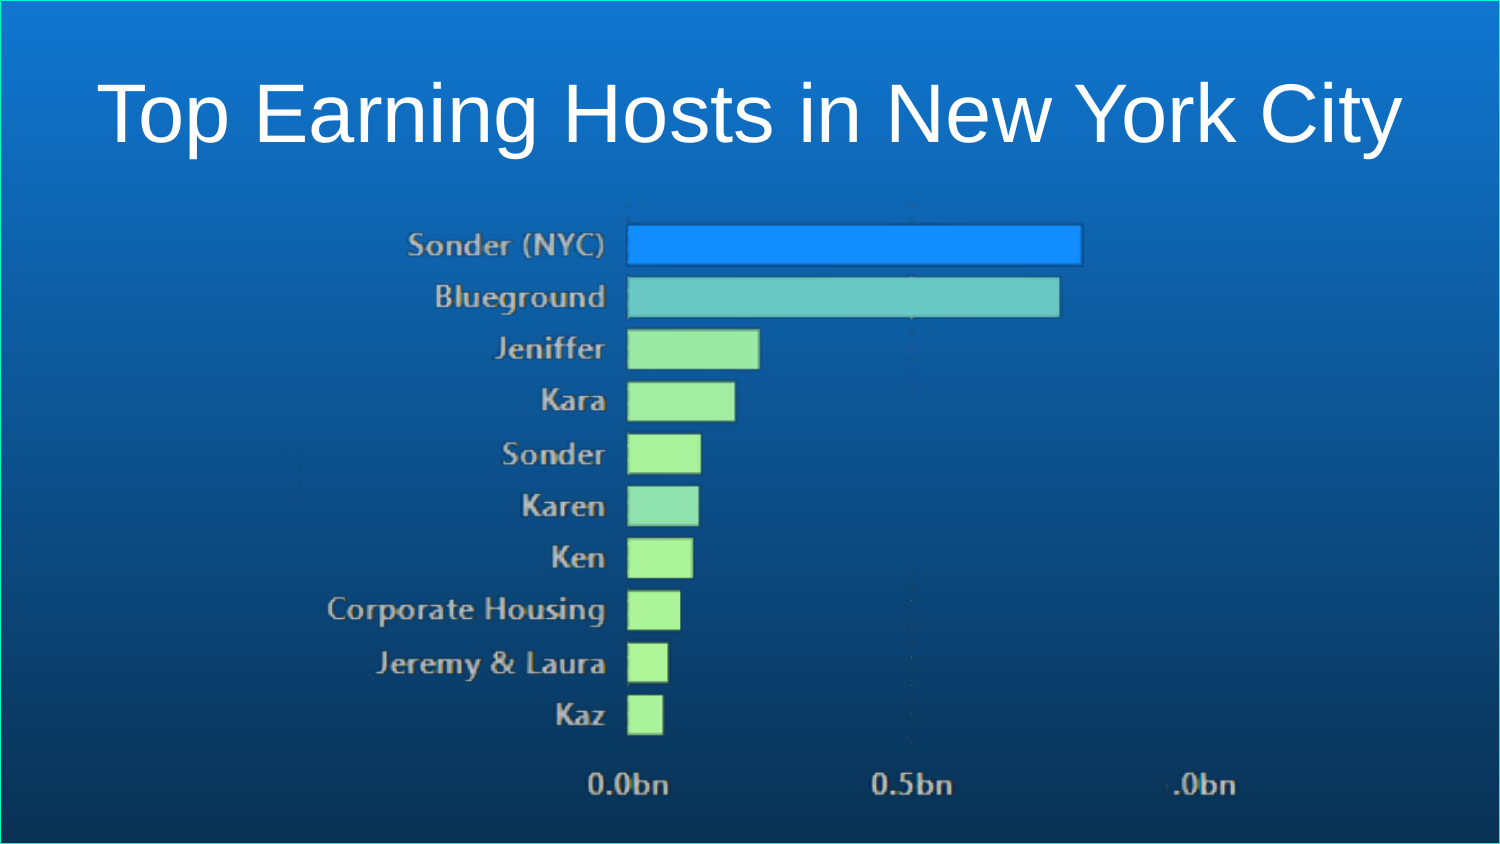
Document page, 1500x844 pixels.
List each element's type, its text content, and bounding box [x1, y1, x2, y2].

title Top Earning Hosts in New York City [71, 44, 1429, 176]
text_box [0, 0, 1500, 844]
picture [251, 201, 1249, 814]
